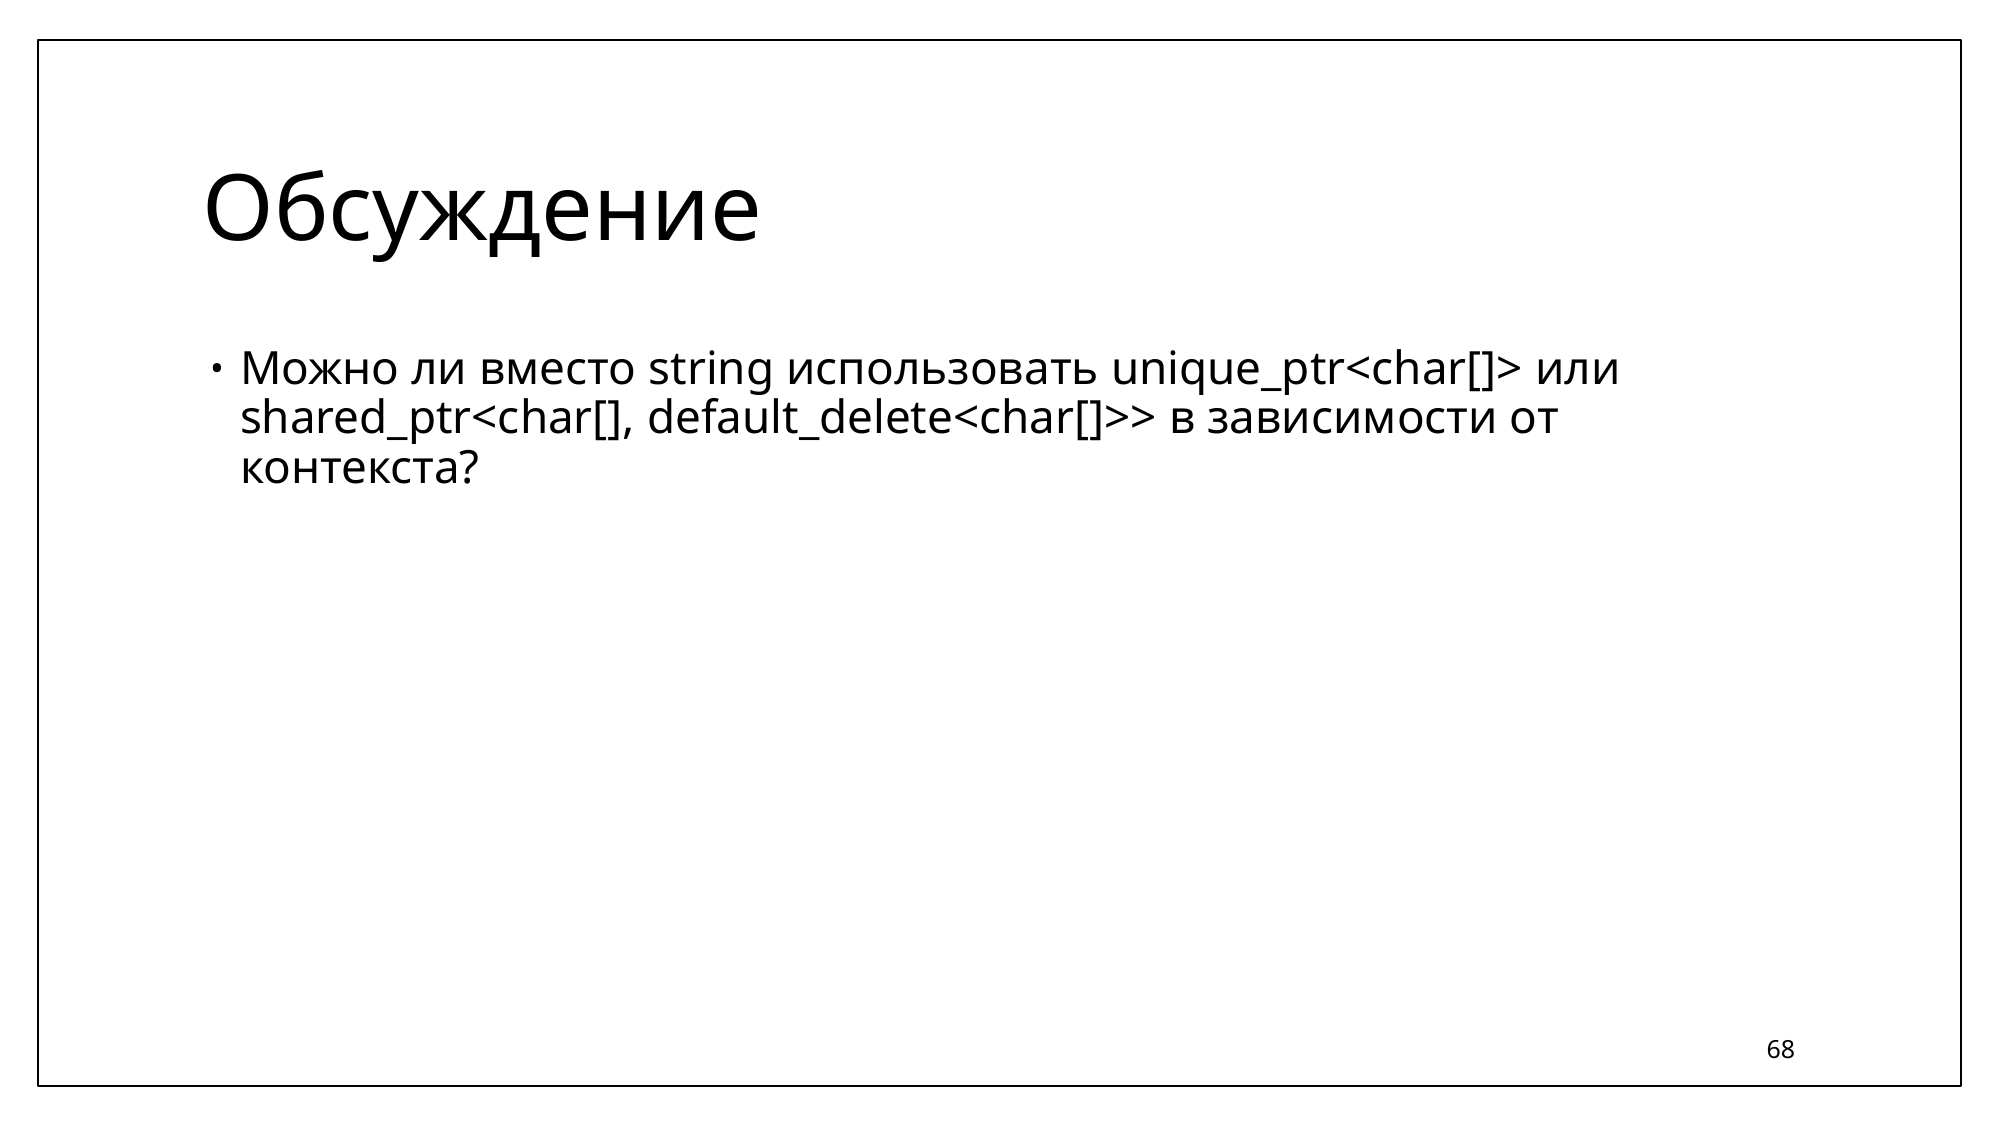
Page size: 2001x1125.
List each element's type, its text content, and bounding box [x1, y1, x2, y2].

title Обсуждение [187, 99, 1808, 323]
slide_number 68 [1530, 1020, 1811, 1081]
list Можно ли вместо string использовать unique_ptr<char[]> или shared_ptr<char[], default_delete<char[]>> в зависимости от контекста? [187, 337, 1808, 1000]
